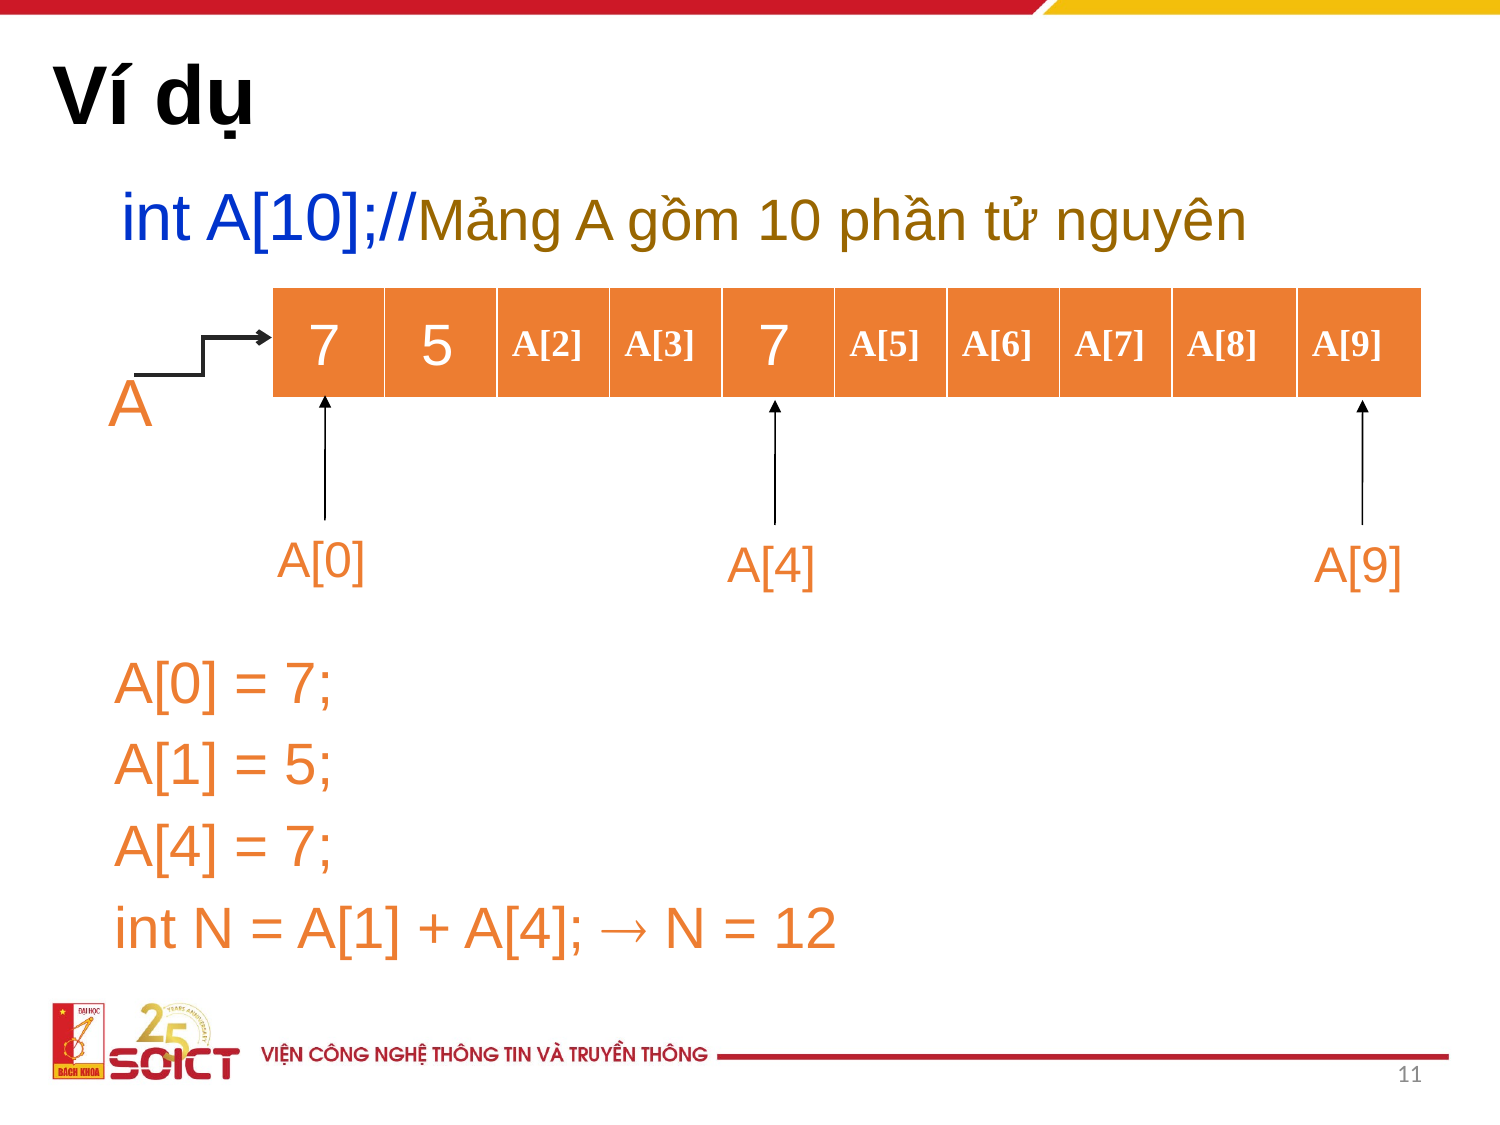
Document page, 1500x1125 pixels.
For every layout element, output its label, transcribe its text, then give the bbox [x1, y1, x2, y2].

table_header A[5] [835, 288, 946, 397]
table_header A[1] [385, 288, 496, 397]
text_box 7 [275, 299, 375, 385]
table_header A[9] [1298, 288, 1421, 397]
text_box A[0] = 7; A[1] = 5; A[4] = 7; int N = A[1] + A[4];  N = 12 [99, 637, 1413, 968]
table_header A[6] [948, 288, 1059, 397]
table_header A[4] [723, 288, 834, 397]
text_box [134, 337, 272, 375]
picture [0, 0, 1500, 1125]
table_header A[0] [273, 288, 384, 395]
slide_number 11 [1059, 1042, 1438, 1103]
table_header A[3] [610, 288, 721, 397]
text_box int A[10];//Mảng A gồm 10 phần tử nguyên [50, 162, 1450, 275]
text_box 5 [387, 299, 488, 385]
text_box A [75, 352, 188, 448]
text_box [262, 395, 388, 596]
table_header A[8] [1173, 288, 1296, 397]
table_header A[2] [498, 288, 609, 397]
table_header A[7] [1060, 288, 1171, 397]
title Ví dụ [37, 20, 1438, 175]
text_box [712, 399, 838, 600]
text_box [1299, 399, 1425, 600]
text_box 7 [725, 299, 825, 385]
